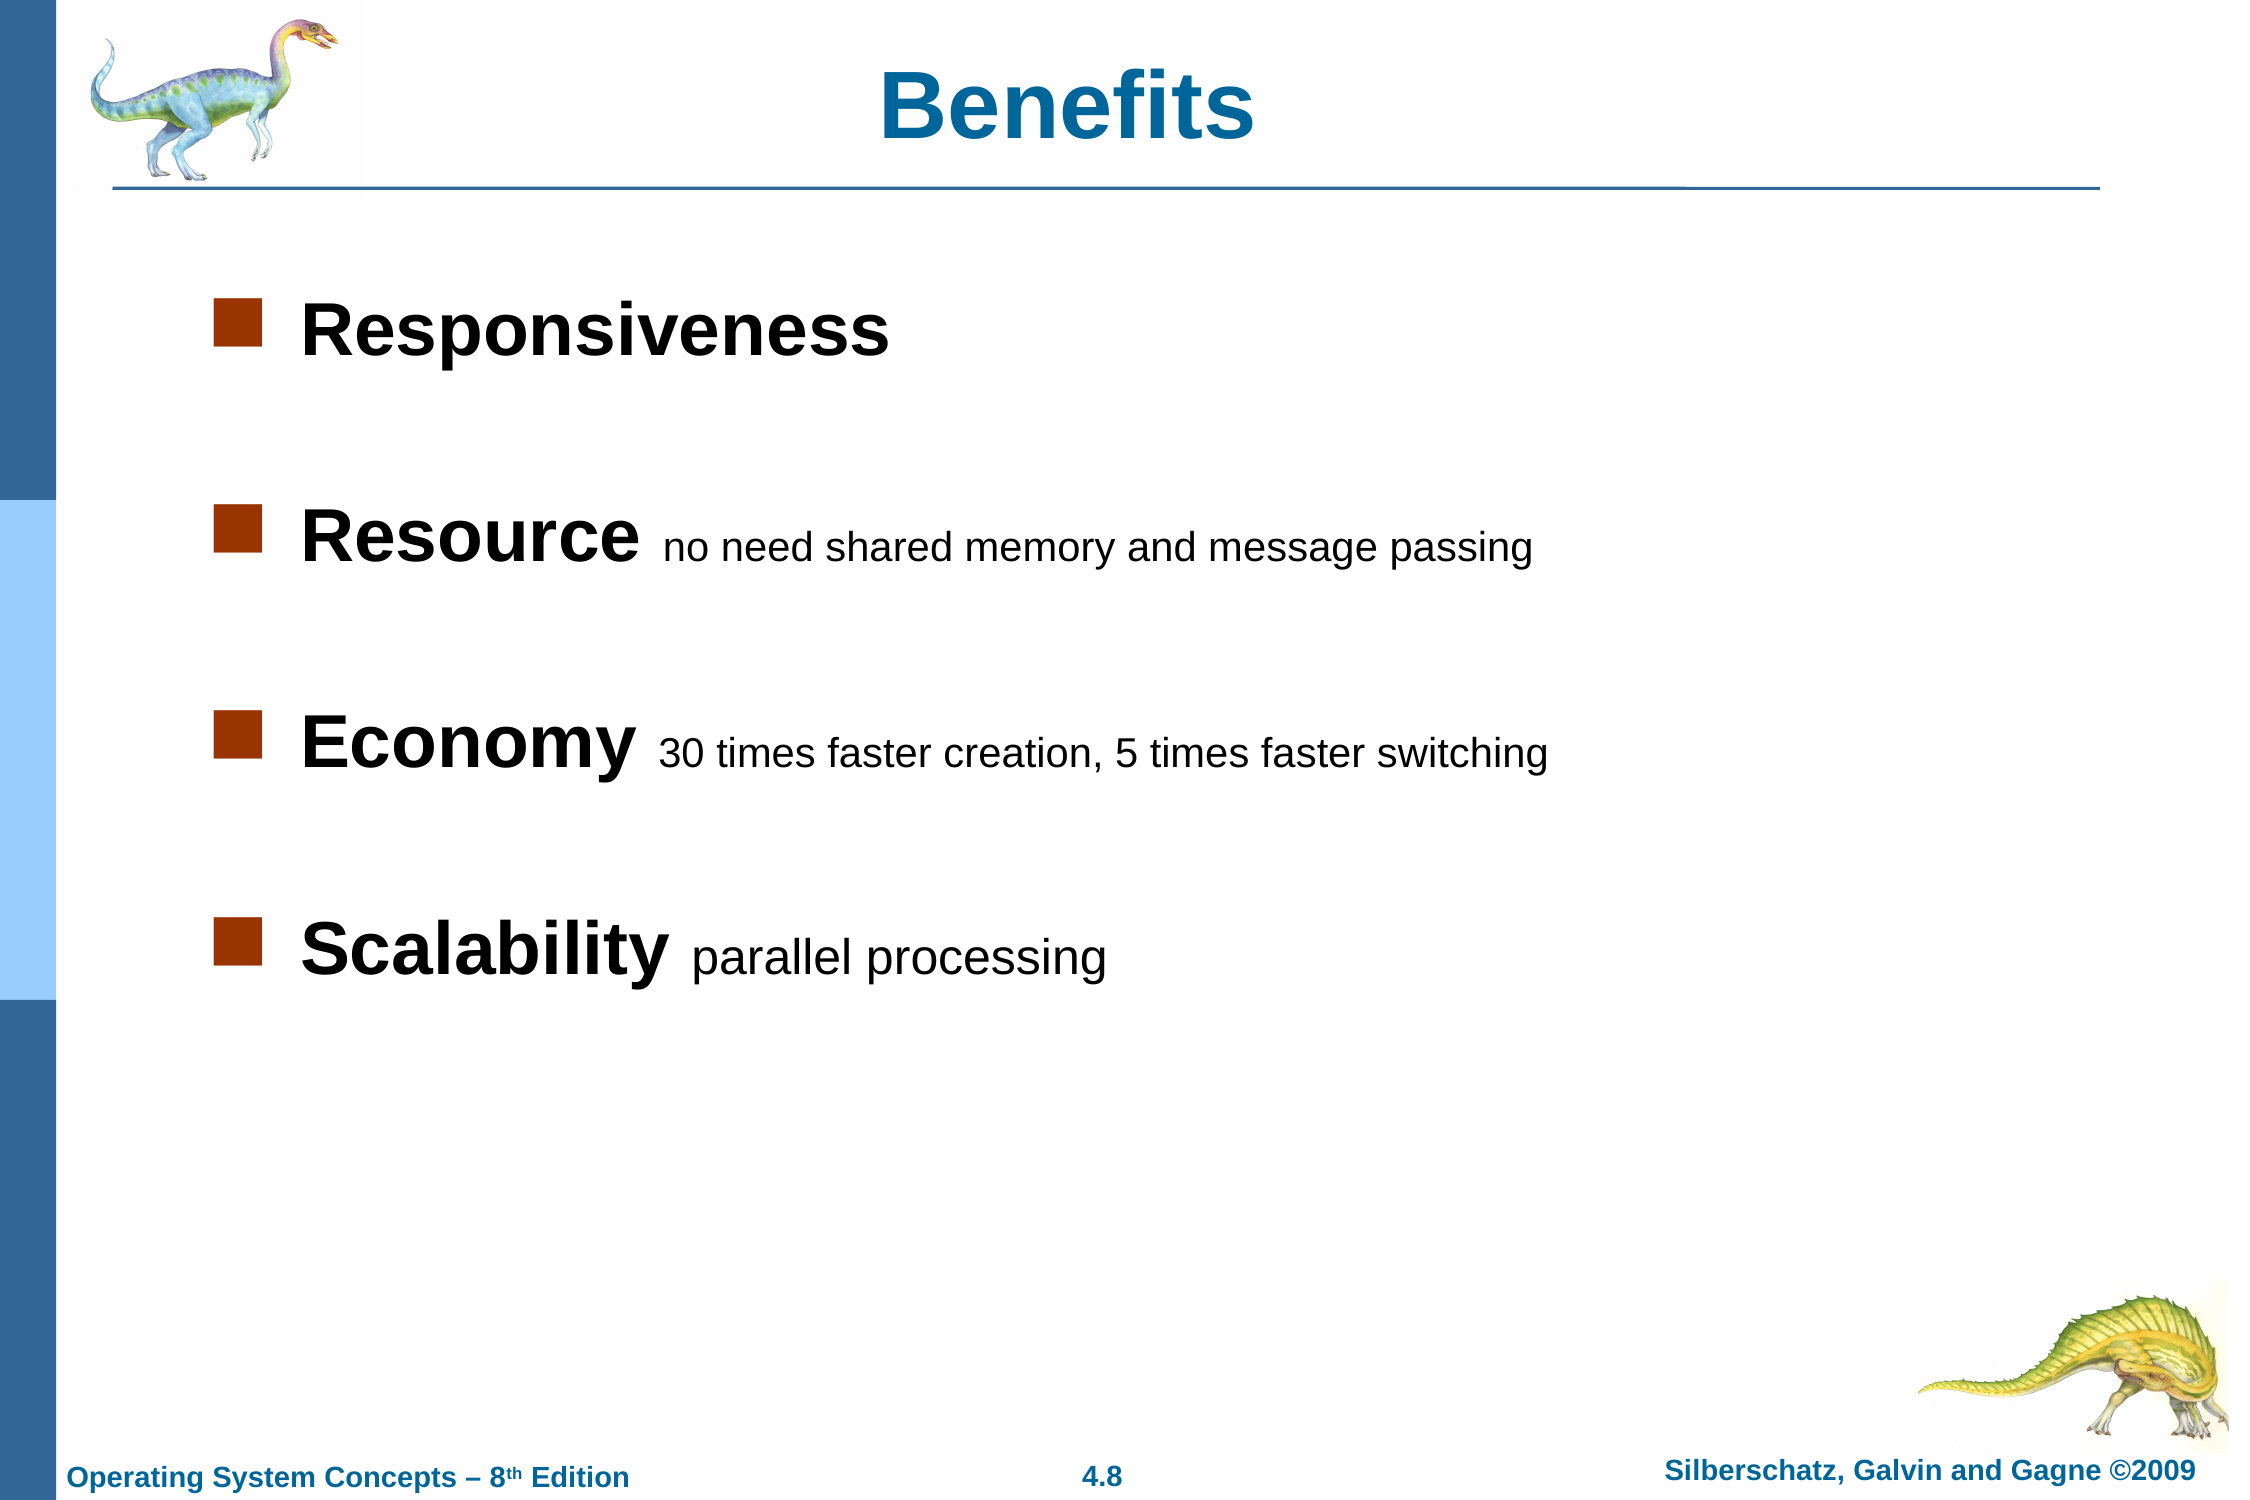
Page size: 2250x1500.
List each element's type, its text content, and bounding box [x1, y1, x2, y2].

list Responsiveness Resource no need shared memory and message passing Economy 30 times faster creation, 5 times faster switching Scalability parallel processing [198, 269, 2224, 1261]
picture [70, 0, 365, 199]
picture [1913, 1279, 2229, 1453]
title Benefits [211, 100, 1923, 169]
